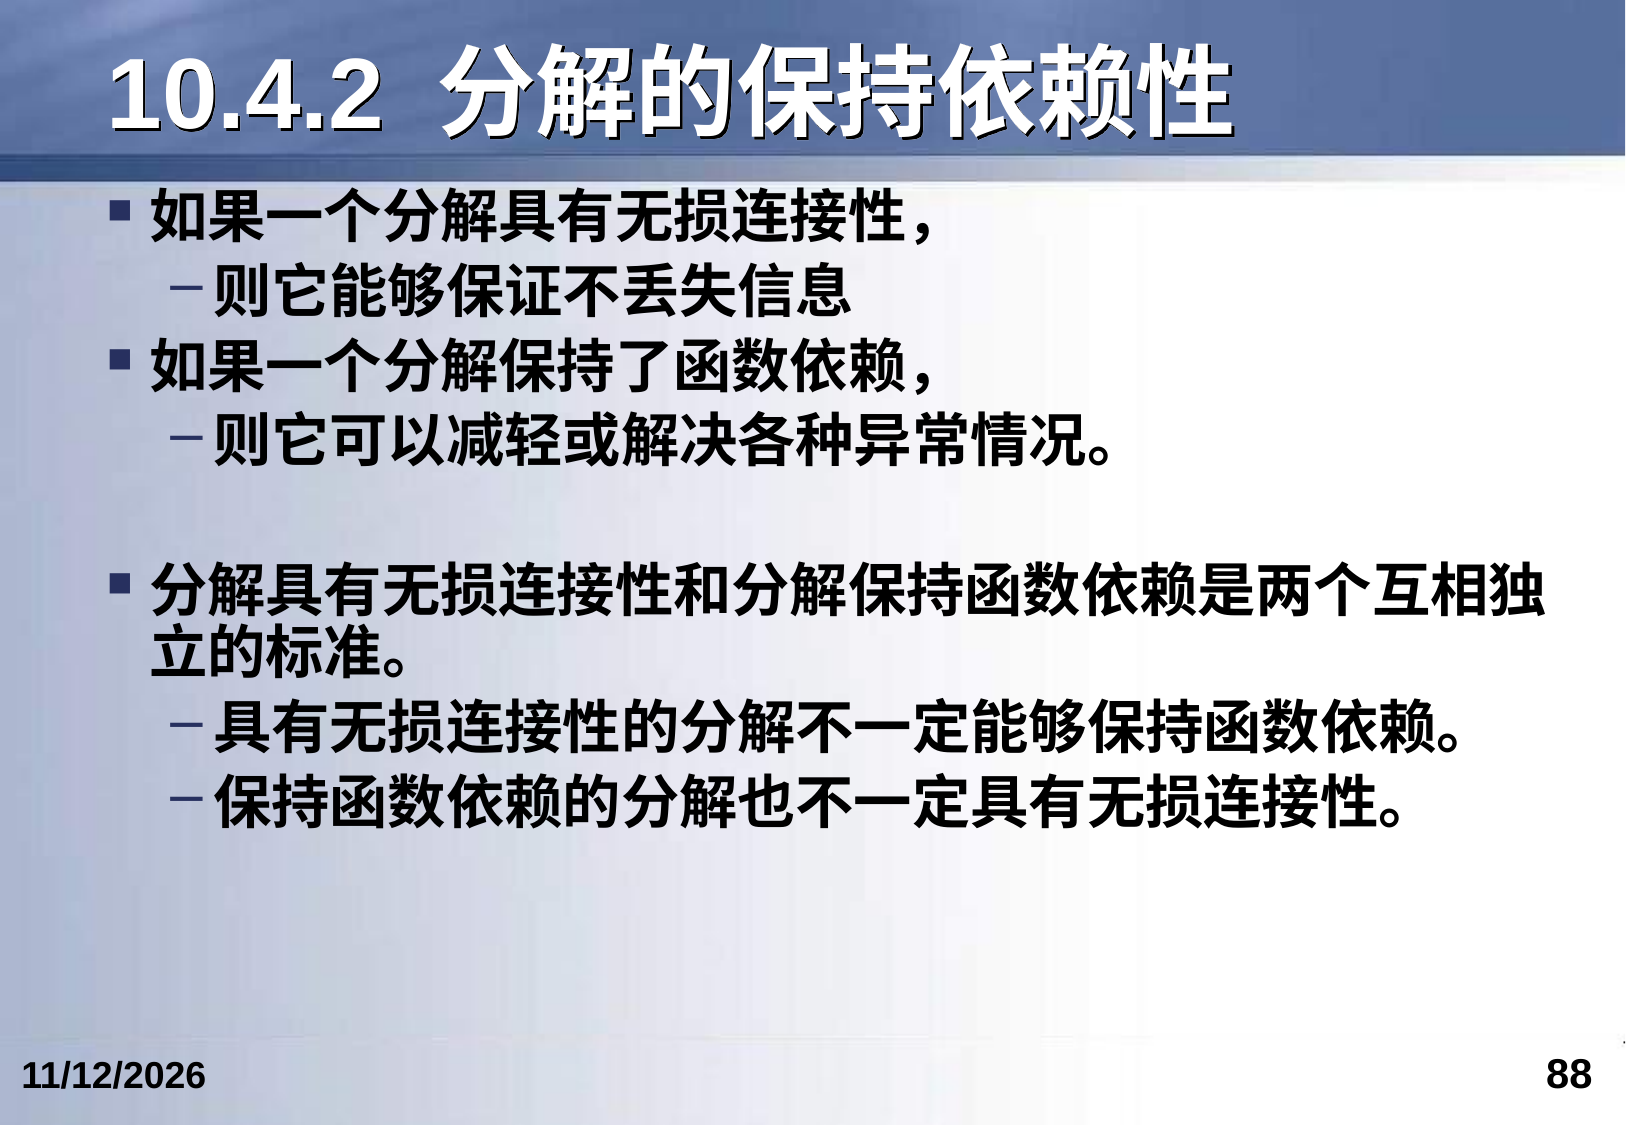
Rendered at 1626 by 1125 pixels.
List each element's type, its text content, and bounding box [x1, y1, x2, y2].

list 如果一个分解具有无损连接性， 则它能够保证不丢失信息 如果一个分解保持了函数依赖， 则它可以减轻或解决各种异常情况。 分解具有无损连接性和分解保持函数依赖是两个互相独立的标准。 具有无损连接性的分解不一定能够保持函数依赖。 保持函数依赖的分解也不一定具有无损连接性。 [106, 187, 1554, 931]
picture [0, 0, 1626, 1125]
title 10.4.2 分解的保持依赖性 [106, 41, 1554, 150]
slide_number 88 [1201, 1037, 1612, 1124]
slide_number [2, 1041, 380, 1125]
